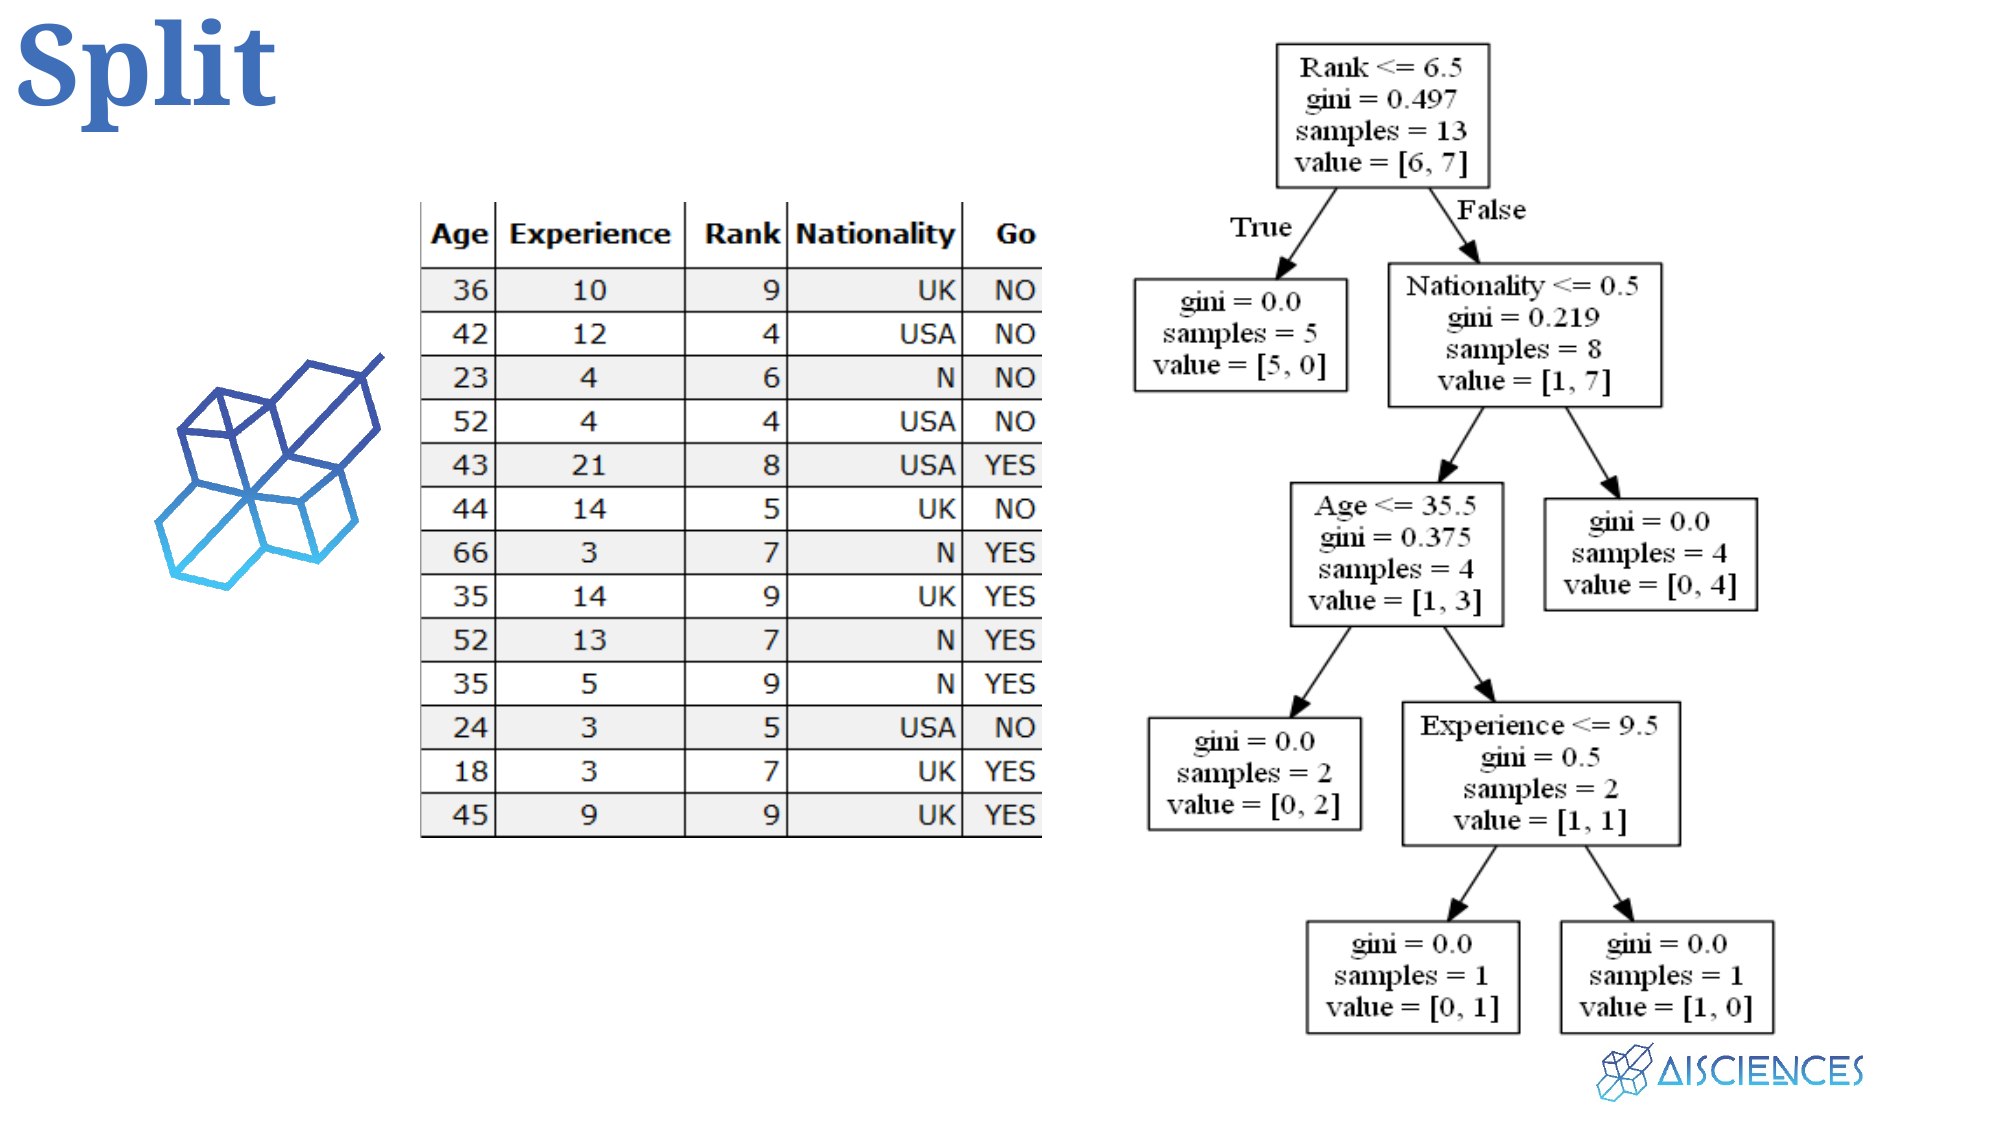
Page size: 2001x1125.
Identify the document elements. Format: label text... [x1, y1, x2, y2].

picture [420, 202, 1042, 838]
picture [154, 352, 385, 591]
title Split [0, 0, 1185, 137]
picture [1126, 36, 1863, 1102]
